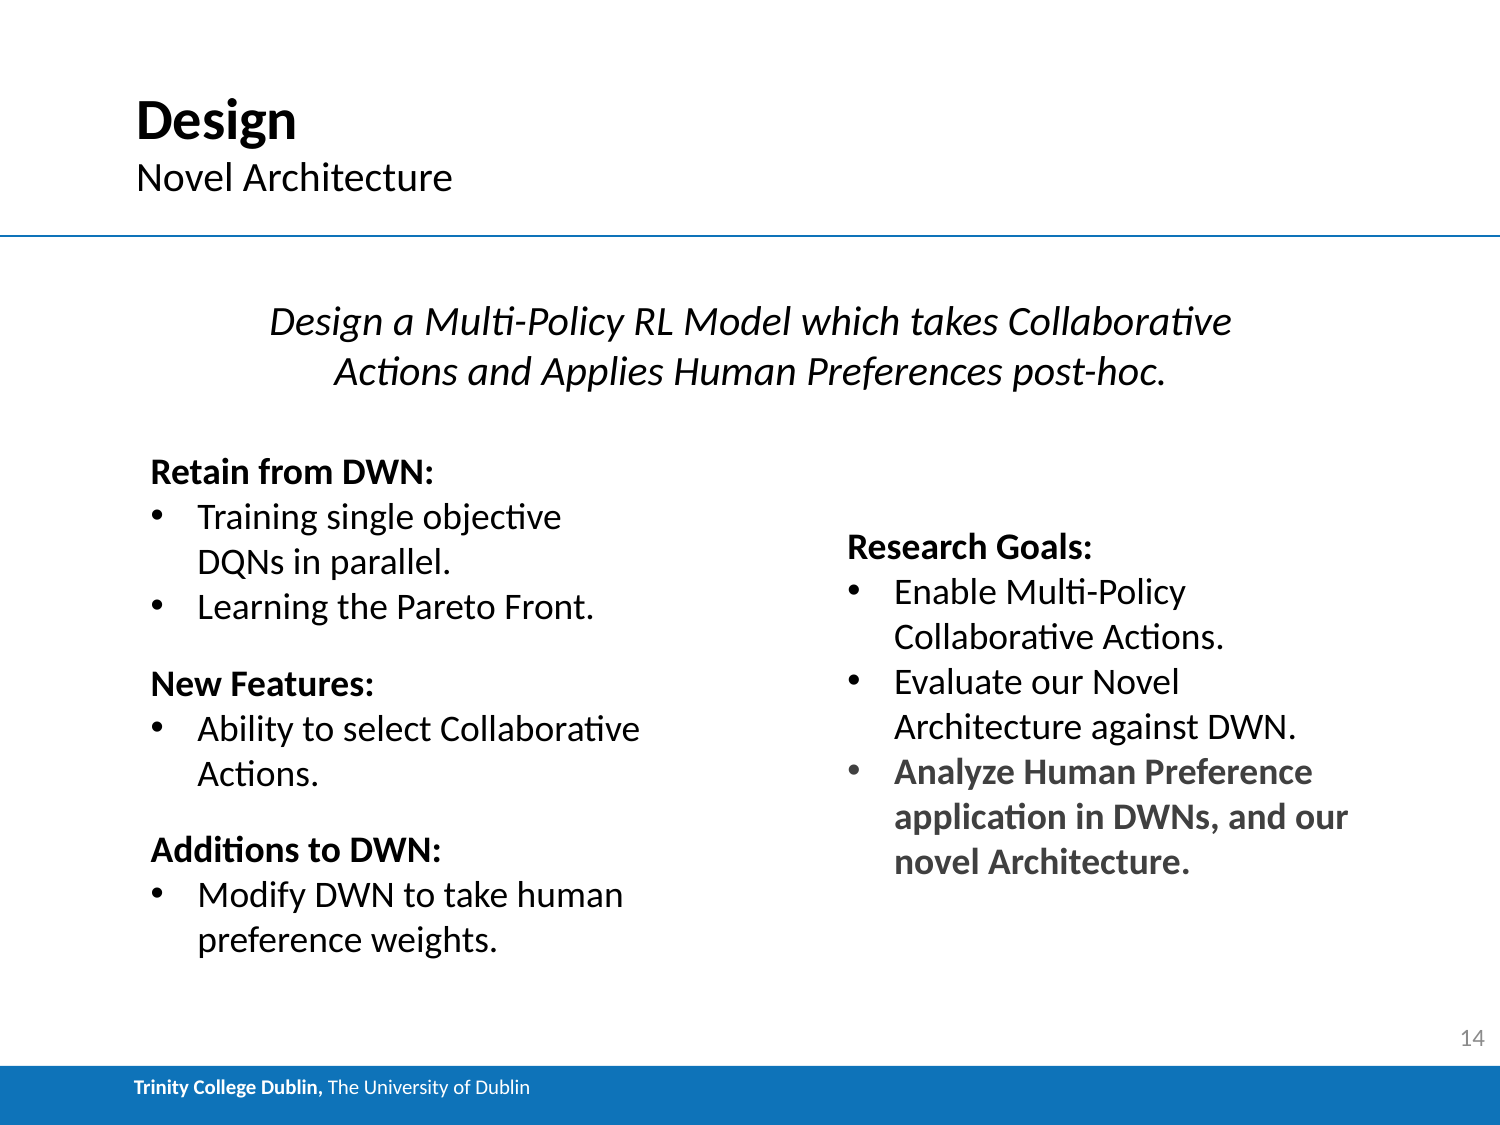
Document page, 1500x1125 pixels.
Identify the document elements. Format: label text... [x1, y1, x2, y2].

title Design [135, 59, 1367, 149]
slide_number 14 [1162, 1006, 1500, 1067]
text_box Design a Multi-Policy RL Model which takes Collaborative Actions and Applies Human Preferences post-hoc. [226, 286, 1277, 401]
list Novel Architecture [135, 149, 1367, 196]
text_box Research Goals: Enable Multi-Policy Collaborative Actions. Evaluate our Novel Architecture against DWN. Analyze Human Preference application in DWNs, and our novel Architecture. [832, 514, 1364, 890]
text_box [135, 438, 668, 970]
